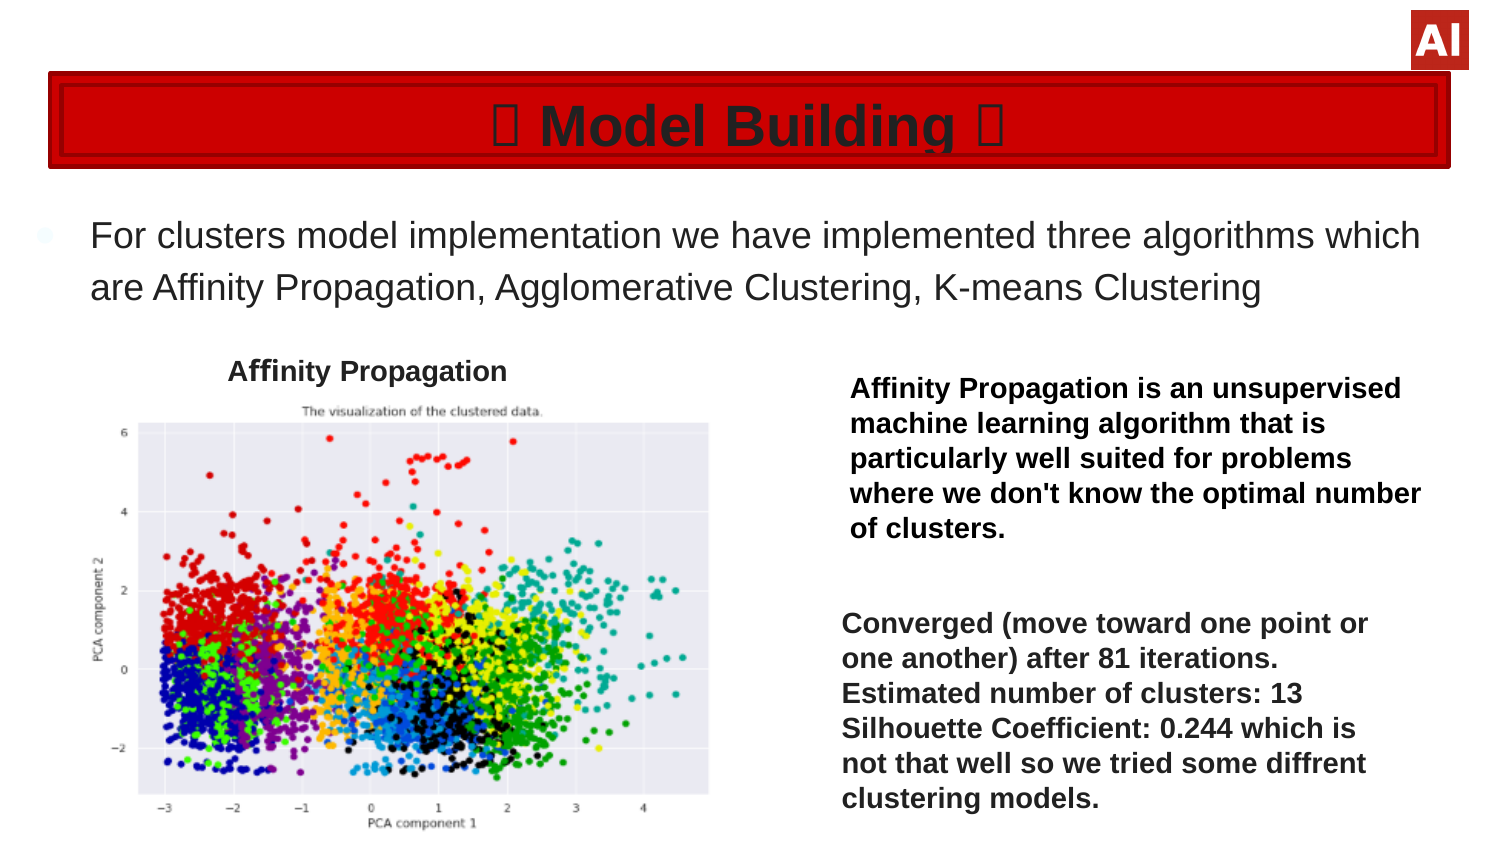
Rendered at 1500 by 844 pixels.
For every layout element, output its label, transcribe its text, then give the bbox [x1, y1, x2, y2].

picture [1411, 10, 1469, 70]
list For clusters model implementation we have implemented three algorithms which are Affinity Propagation, Agglomerative Clustering, K-means Clustering [0, 189, 1500, 844]
text_box Converged (move toward one point or one another) after 81 iterations. Estimated number of clusters: 13 Silhouette Coefficient: 0.244 which is not that well so we tried some diffrent clustering models. [826, 526, 1426, 844]
picture [80, 398, 727, 839]
title  Model Building  [64, 87, 1434, 153]
text_box [48, 71, 1450, 169]
text_box Aﬃnity Propagation [98, 340, 635, 388]
text_box Affinity Propagation is an unsupervised machine learning algorithm that is particularly well suited for problems where we don't know the optimal number of clusters. [835, 361, 1448, 552]
